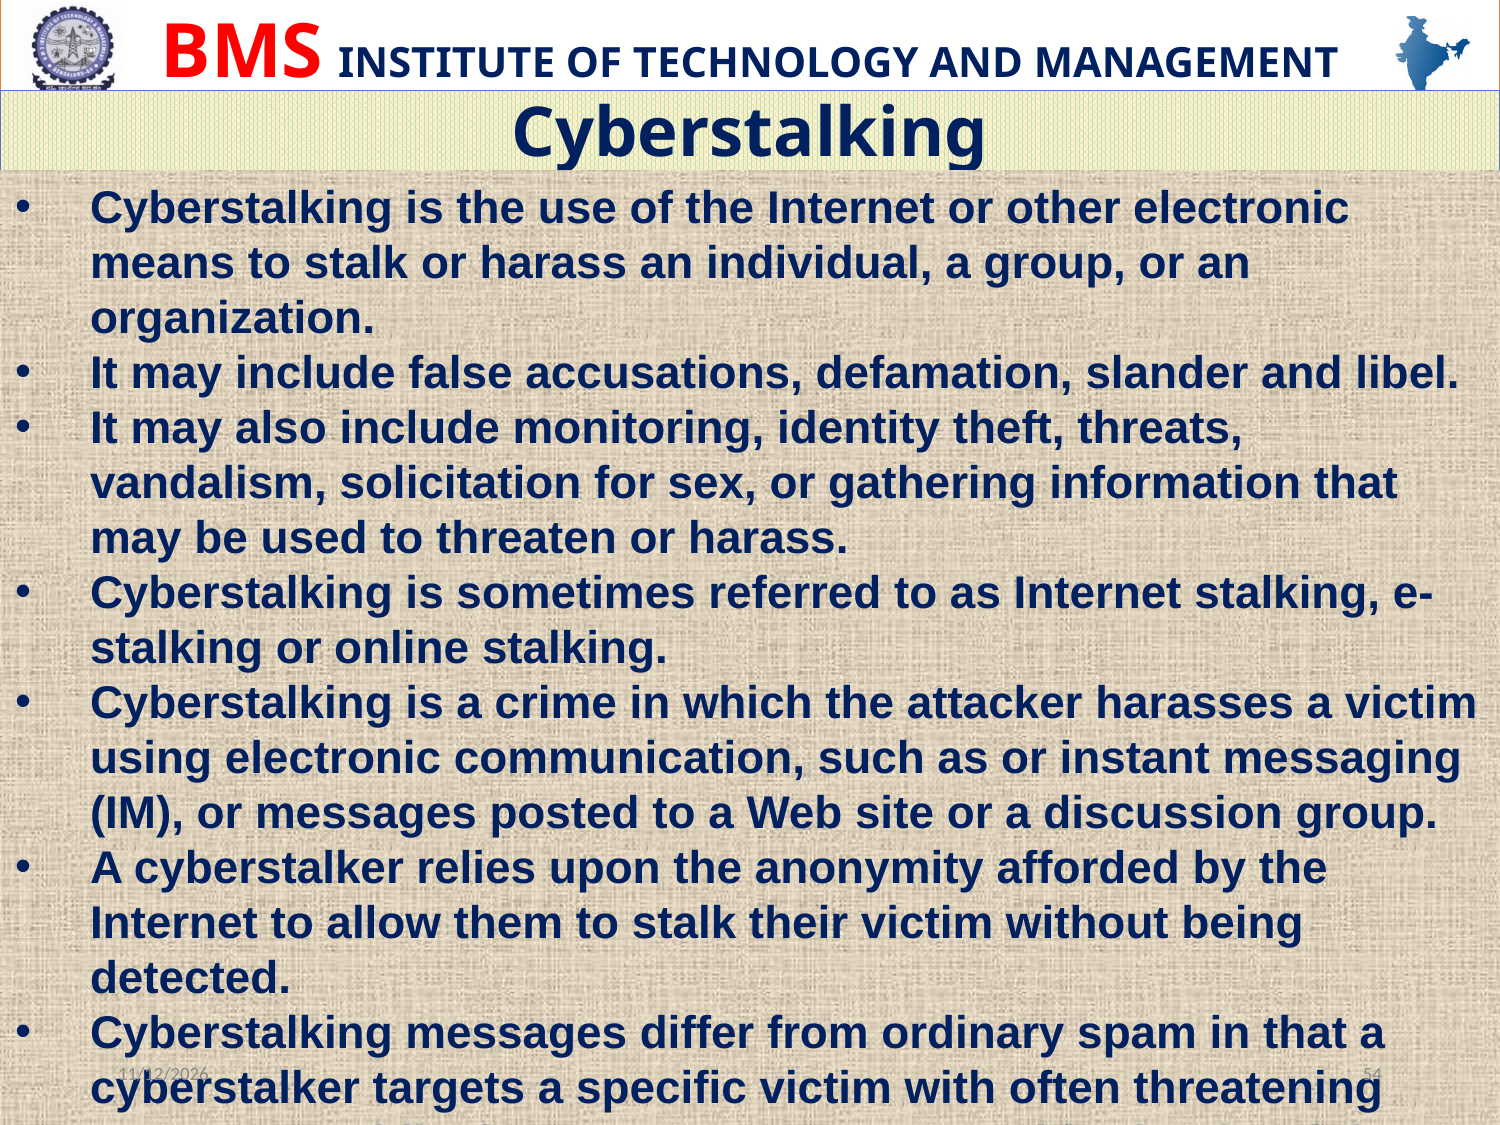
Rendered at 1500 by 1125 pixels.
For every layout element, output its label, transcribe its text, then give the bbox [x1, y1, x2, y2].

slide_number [103, 1042, 441, 1103]
picture [22, 2, 126, 90]
slide_number 54 [1059, 1042, 1397, 1103]
title Cyberstalking [0, 90, 1500, 170]
subtitle Cyberstalking is the use of the Internet or other electronic means to stalk or harass an individual, a group, or an organization. It may include false accusations, defamation, slander and libel. It may also include monitoring, identity theft, threats, vandalism, solicitation for sex, or gathering information that may be used to threaten or harass. Cyberstalking is sometimes referred to as Internet stalking, e-stalking or online stalking. Cyberstalking is a crime in which the attacker harasses a victim using electronic communication, such as or instant messaging (IM), or messages posted to a Web site or a discussion group. A cyberstalker relies upon the anonymity afforded by the Internet to allow them to stalk their victim without being detected. Cyberstalking messages differ from ordinary spam in that a cyberstalker targets a specific victim with often threatening messages, while the spammer targets a multitude of recipients with simply annoying messages. [0, 170, 1500, 1125]
picture [1395, 16, 1471, 90]
